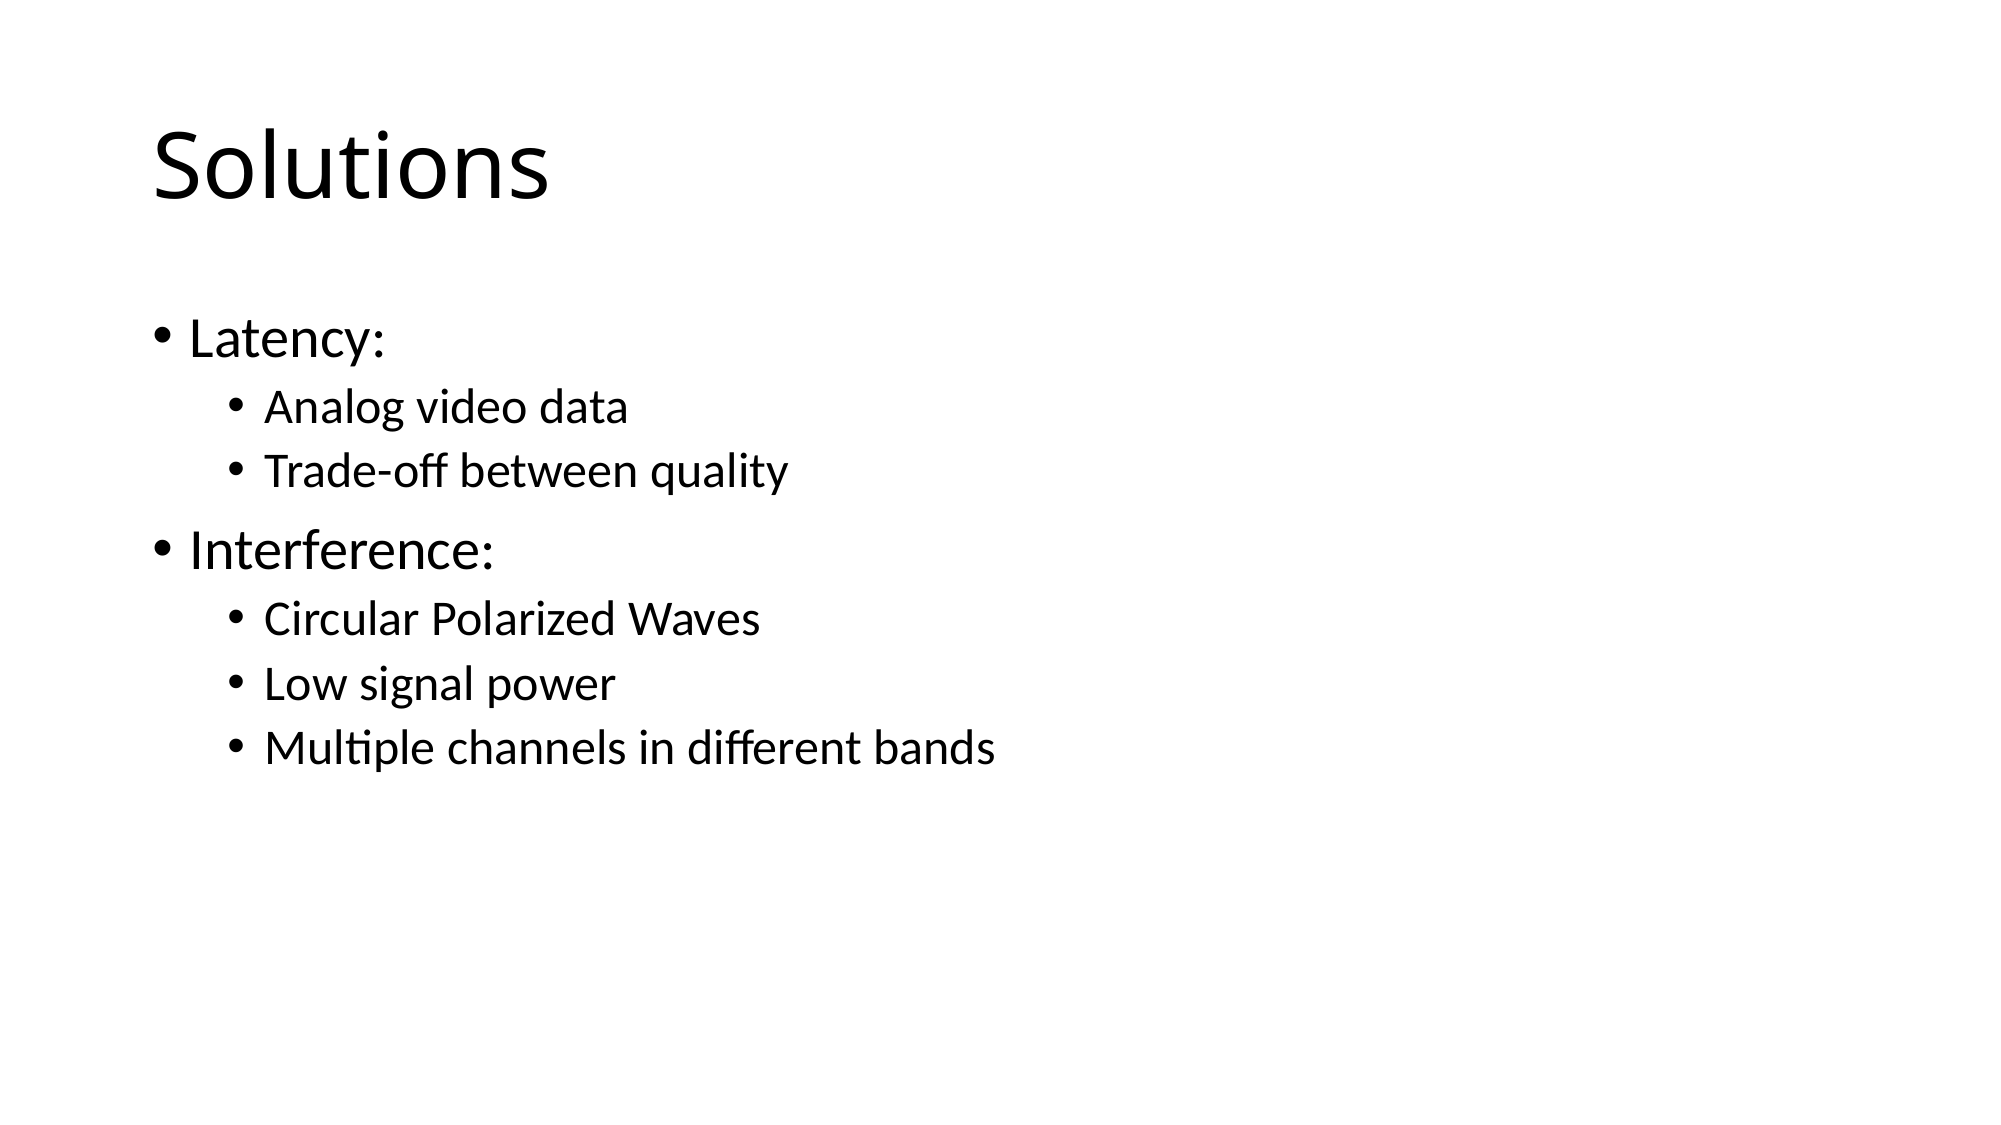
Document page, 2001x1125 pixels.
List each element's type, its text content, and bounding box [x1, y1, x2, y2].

title Solutions [137, 59, 1863, 278]
list Latency: Analog video data Trade-off between quality Interference: Circular Polarized Waves Low signal power Multiple channels in different bands [137, 299, 1863, 1014]
